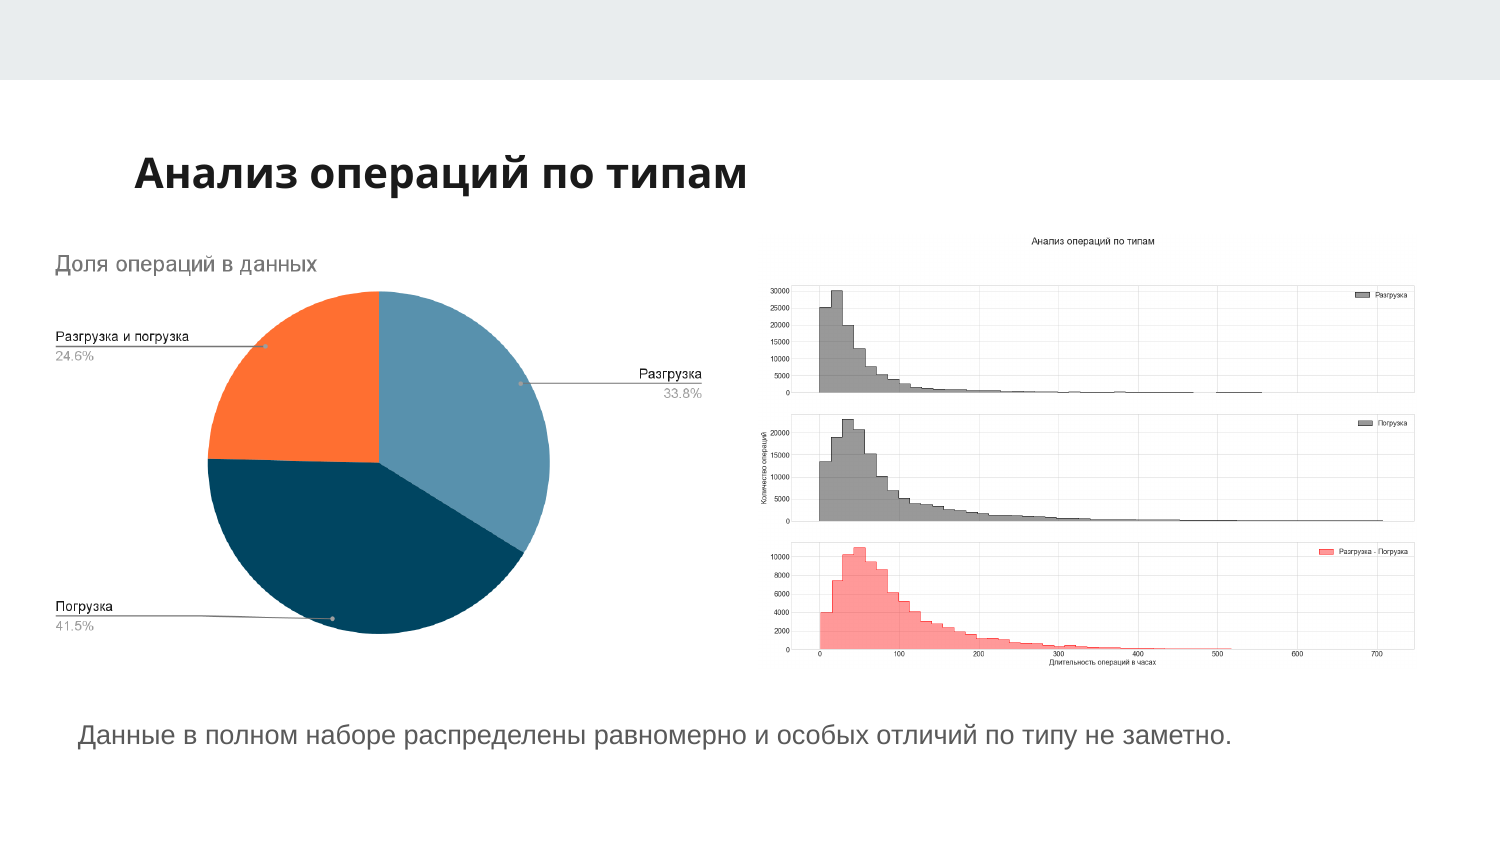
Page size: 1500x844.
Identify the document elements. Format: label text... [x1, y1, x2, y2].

picture [758, 234, 1417, 669]
picture [33, 228, 723, 655]
list Данные в полном наборе распределены равномерно и особых отличий по типу не заметно. [62, 700, 1478, 766]
title Анализ операций по типам [119, 128, 1381, 217]
